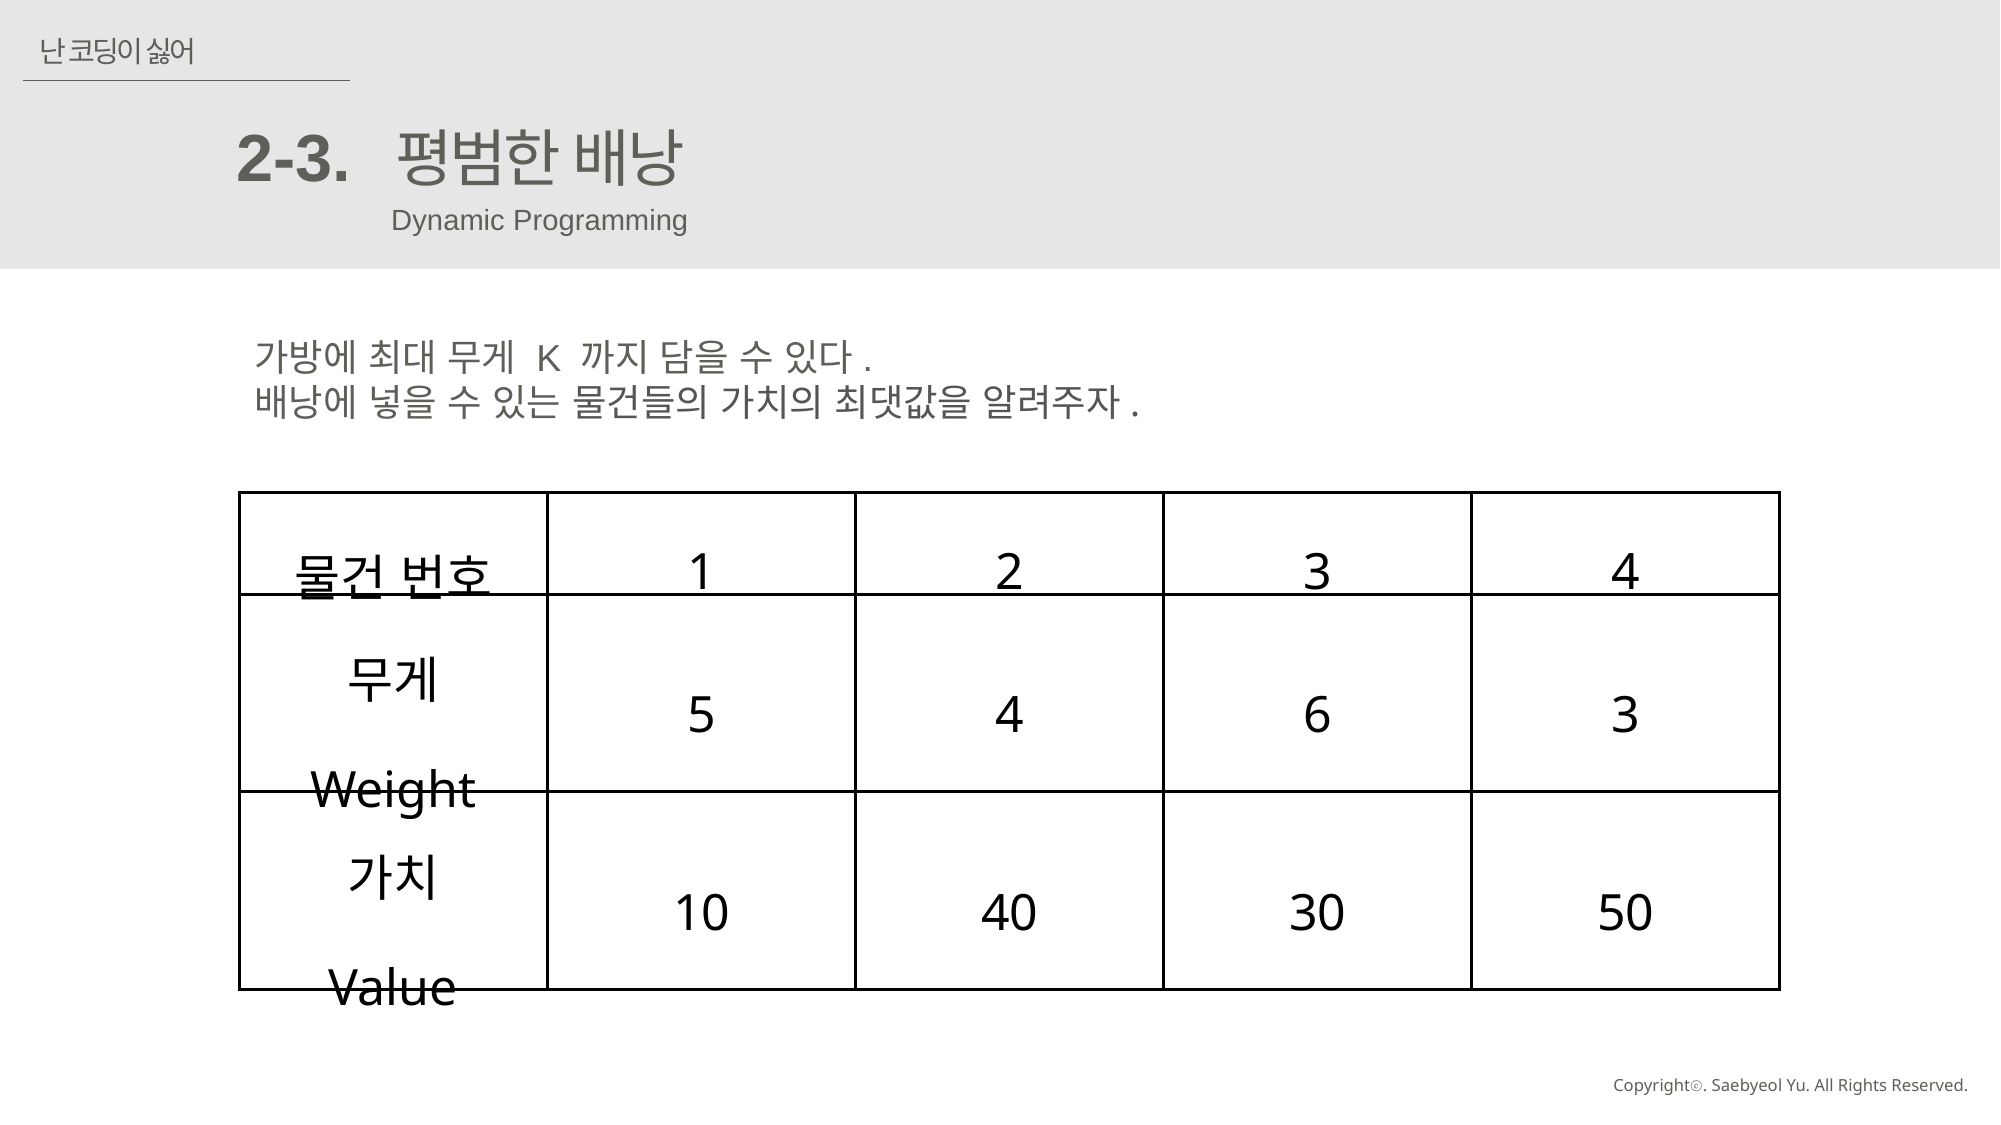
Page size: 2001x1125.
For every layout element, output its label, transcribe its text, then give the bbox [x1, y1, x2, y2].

table_cell 6 [1165, 596, 1470, 790]
table_header 2 [857, 494, 1162, 593]
table_cell 가치 Value [241, 793, 546, 988]
table_cell 4 [857, 596, 1162, 790]
table_cell 50 [1473, 793, 1778, 988]
text_box [0, 0, 2000, 270]
table_cell 40 [857, 793, 1162, 988]
table_cell 5 [549, 596, 854, 790]
table_header 4 [1473, 494, 1778, 593]
table_cell 10 [549, 793, 854, 988]
table_cell 30 [1165, 793, 1470, 988]
text_box 평범한 배낭 [380, 111, 700, 193]
text_box 난 코딩이 싫어 [24, 25, 212, 76]
text_box 가방에 최대 무게 K 까지 담을 수 있다. 배낭에 넣을 수 있는 물건들의 가치의 최댓값을 알려주자. [239, 326, 1445, 432]
text_box 2-3. [221, 106, 366, 202]
table_header 3 [1165, 494, 1470, 593]
table_cell 무게 Weight [241, 596, 546, 790]
text_box Dynamic Programming [376, 193, 704, 244]
table_cell 3 [1473, 596, 1778, 790]
table_header 물건 번호 [241, 494, 546, 593]
table_header 1 [549, 494, 854, 593]
